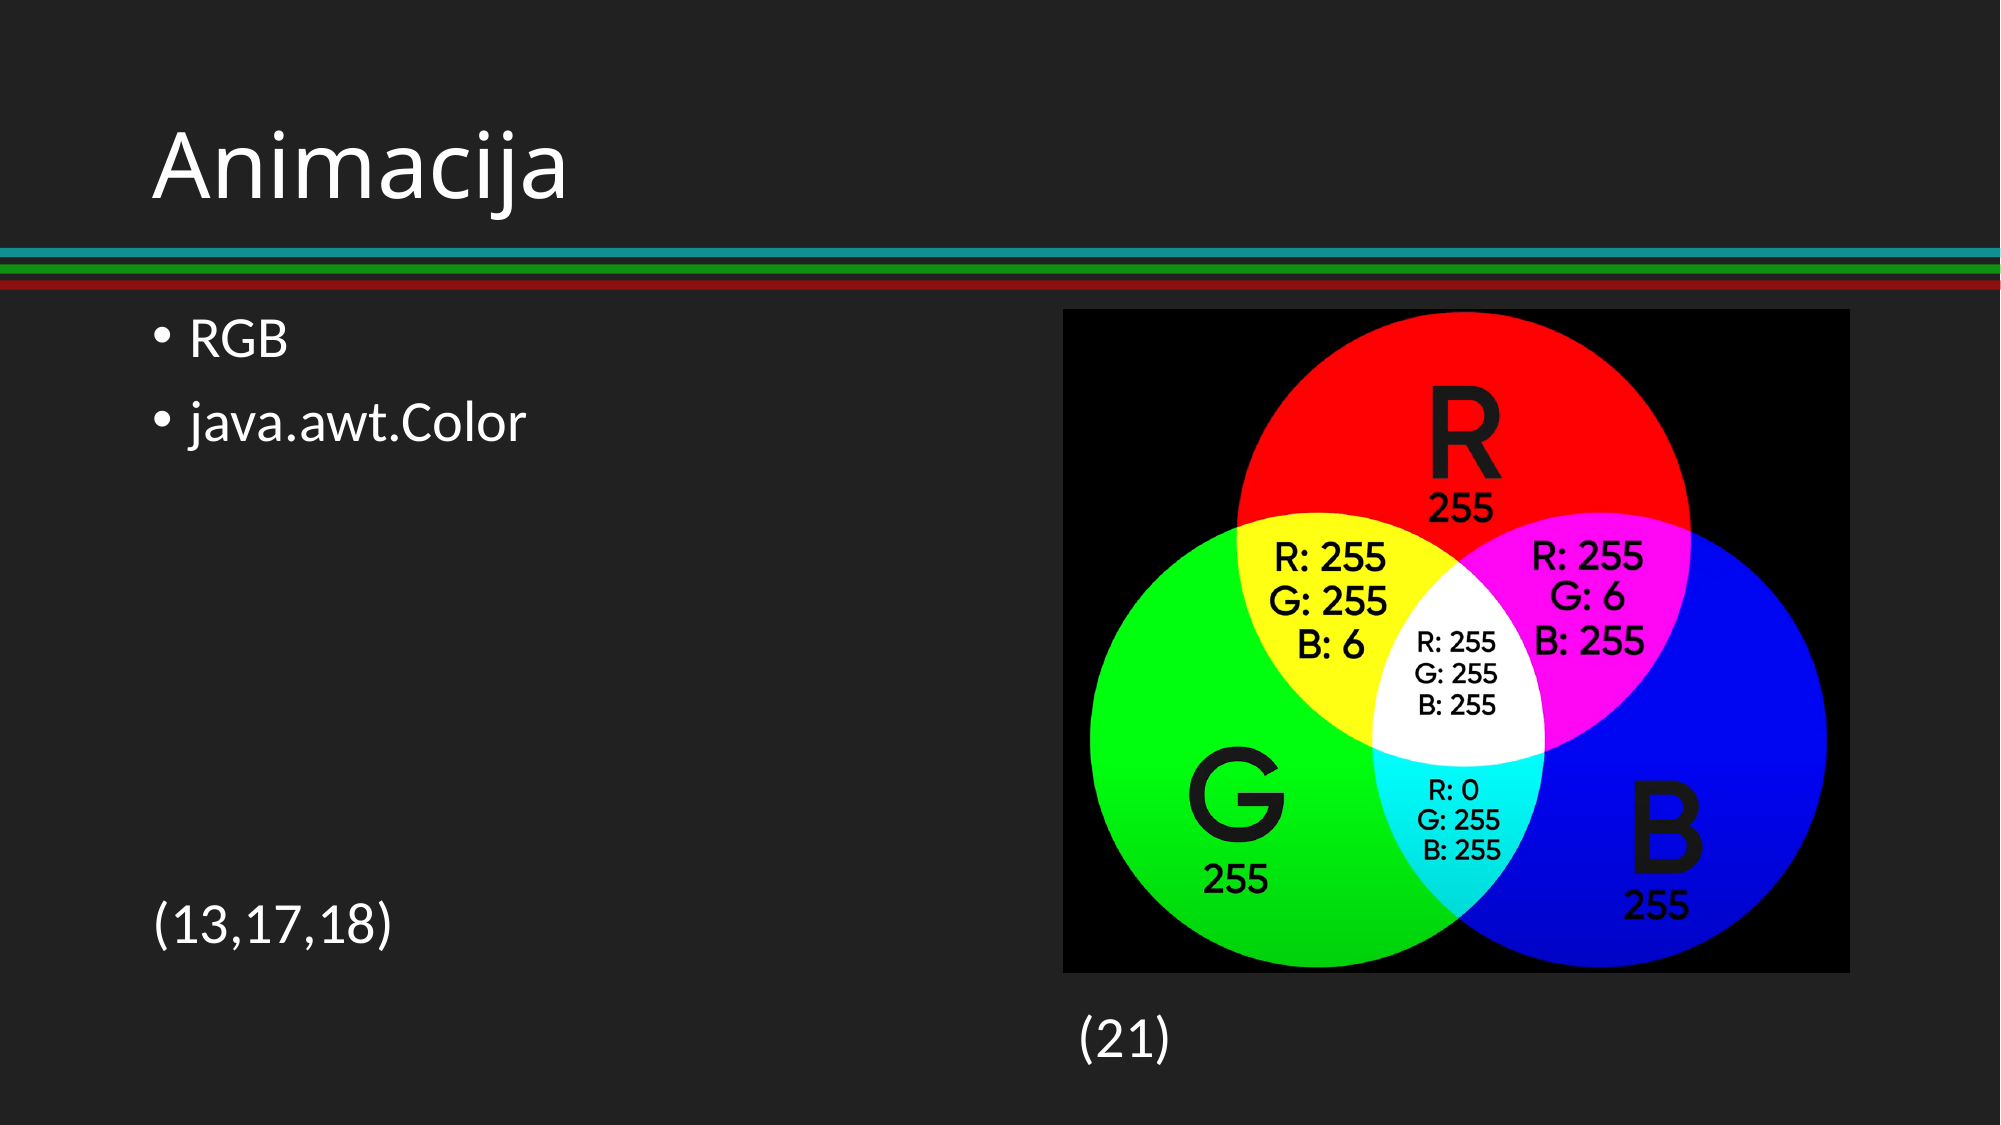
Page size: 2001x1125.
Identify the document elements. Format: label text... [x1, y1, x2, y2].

picture [1063, 309, 1850, 973]
title Animacija [137, 59, 1863, 278]
text_box (21) [1063, 991, 1325, 1077]
list RGB java.awt.Color (13,17,18) [137, 299, 1863, 1014]
